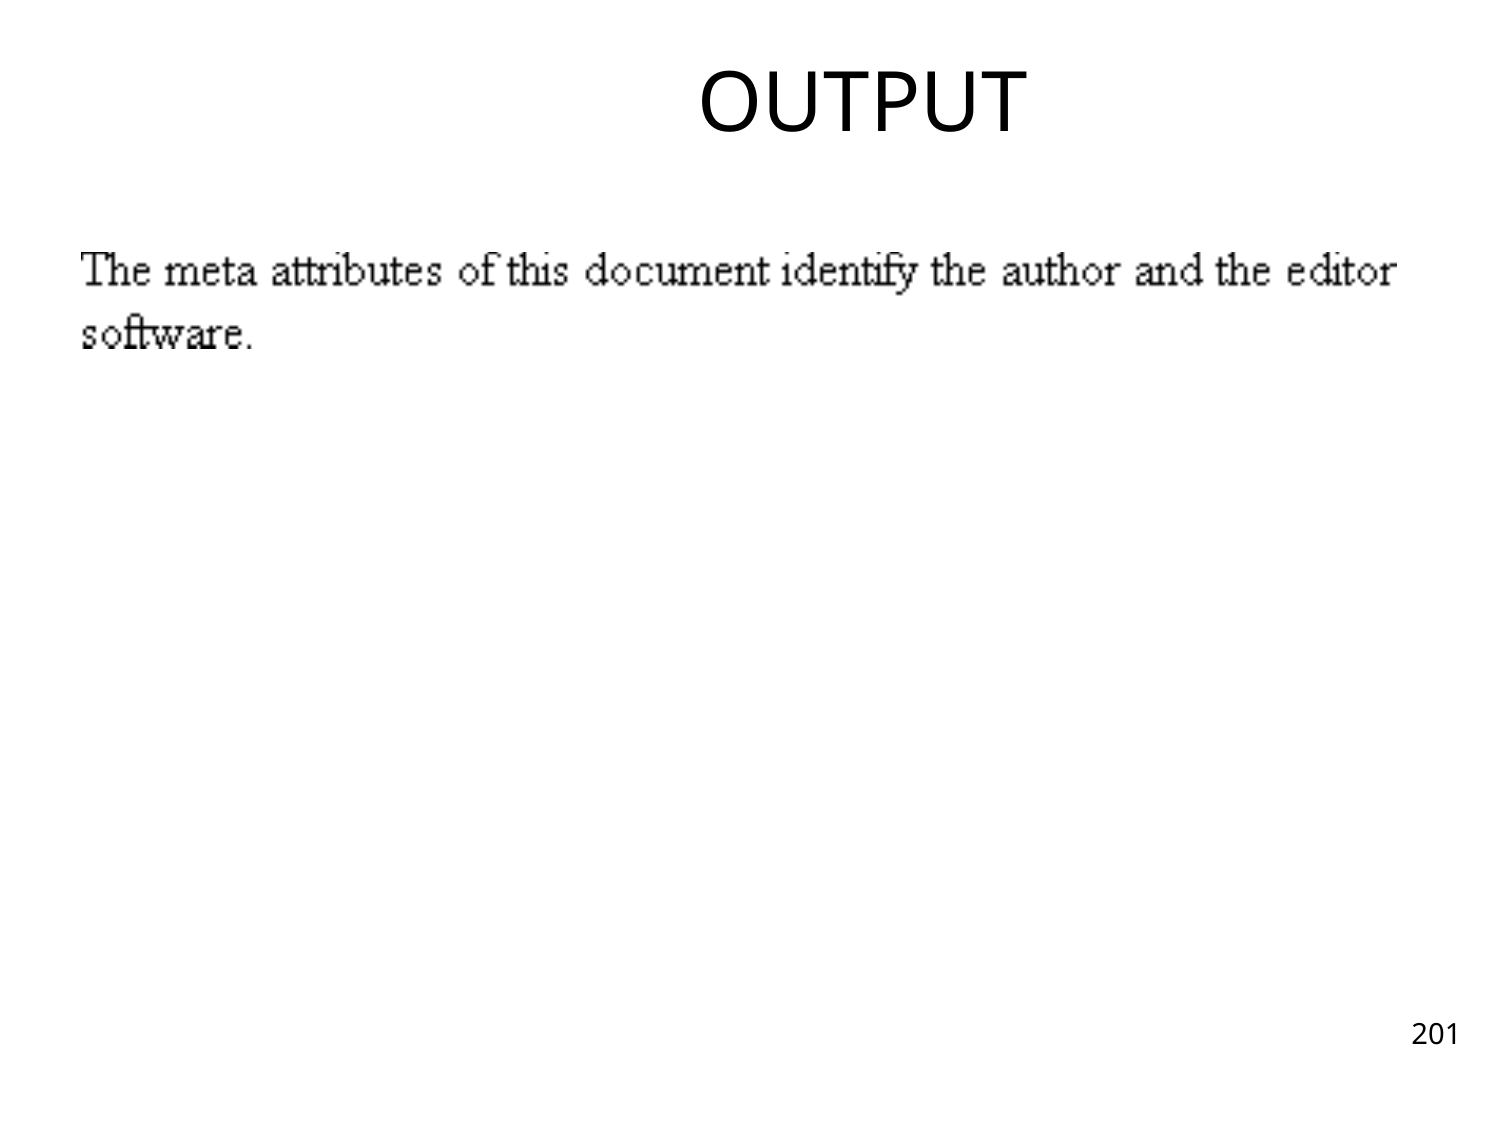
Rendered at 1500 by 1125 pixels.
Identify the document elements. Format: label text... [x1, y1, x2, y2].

slide_number 201 [1405, 1020, 1467, 1125]
picture [80, 252, 1397, 350]
title OUTPUT [695, 45, 1043, 236]
